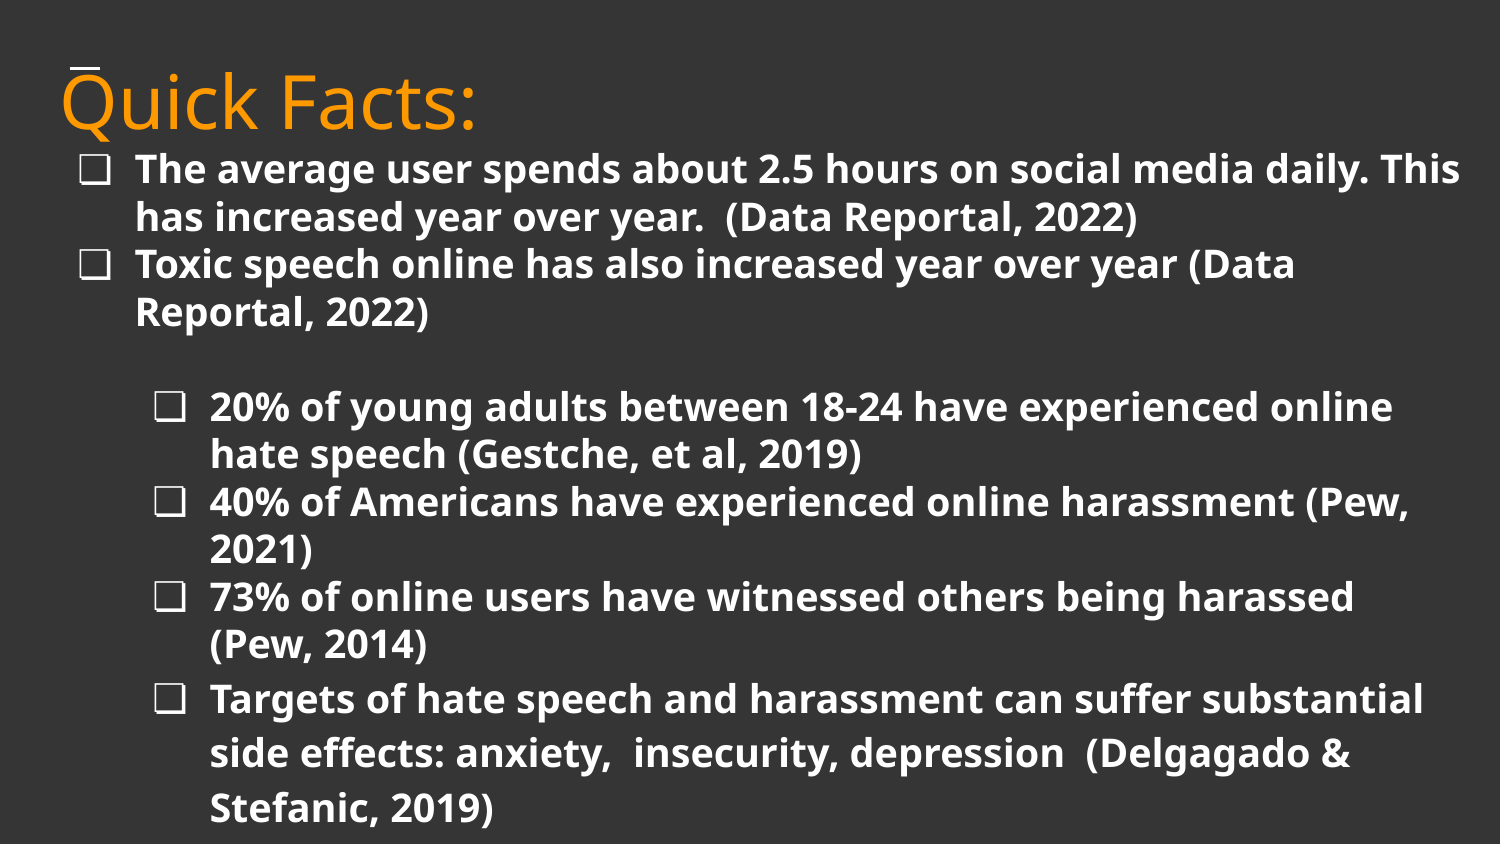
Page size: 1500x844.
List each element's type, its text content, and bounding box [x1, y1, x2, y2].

title Quick Facts: The average user spends about 2.5 hours on social media daily. This has increased year over year. (Data Reportal, 2022) Toxic speech online has also increased year over year (Data Reportal, 2022) 20% of young adults between 18-24 have experienced online hate speech (Gestche, et al, 2019) 40% of Americans have experienced online harassment (Pew, 2021) 73% of online users have witnessed others being harassed (Pew, 2014) Targets of hate speech and harassment can suffer substantial side effects: anxiety, insecurity, depression (Delgagado & Stefanic, 2019) [44, 39, 1480, 816]
